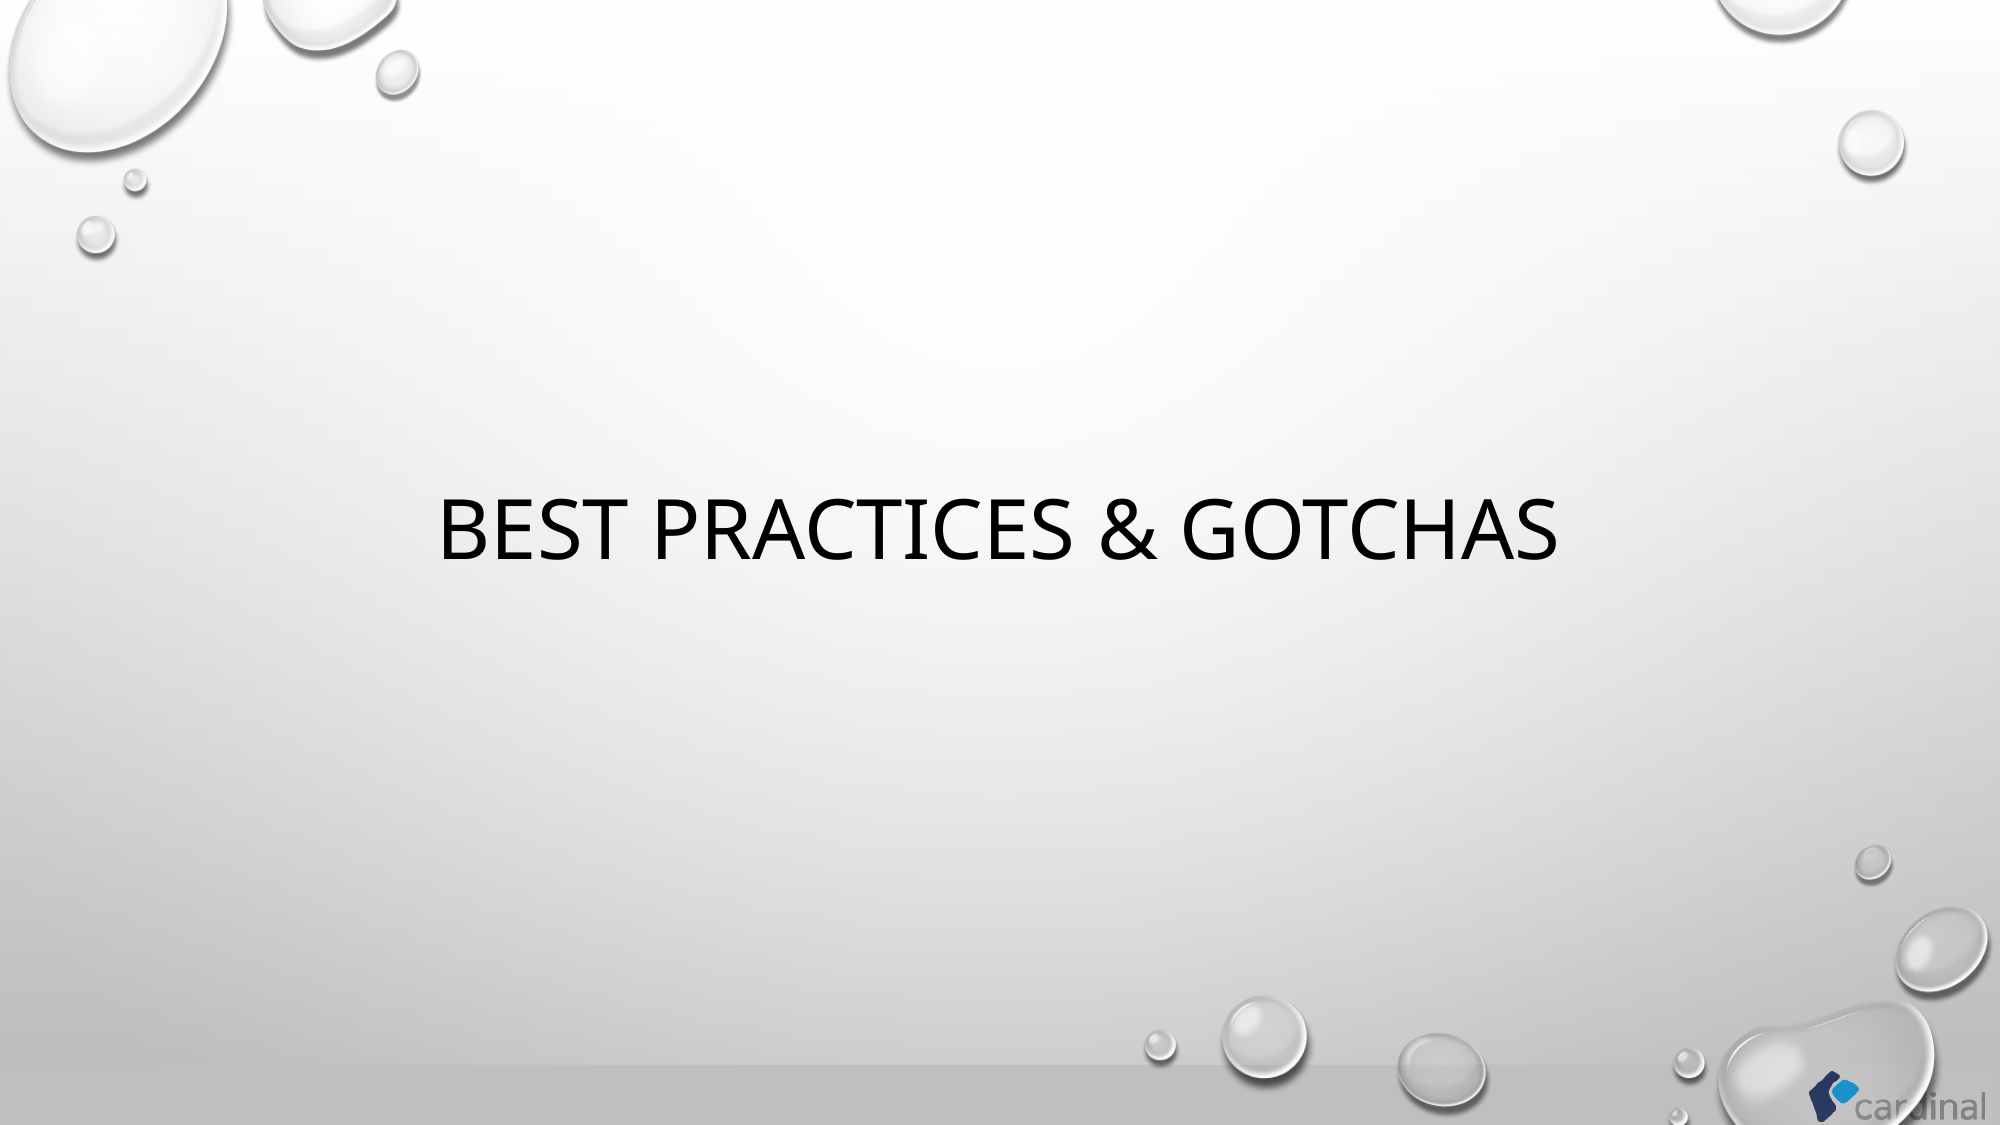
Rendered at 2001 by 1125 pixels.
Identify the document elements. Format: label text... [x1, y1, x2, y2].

picture [0, 0, 2000, 1125]
title Best Practices & Gotchas [149, 135, 1848, 585]
